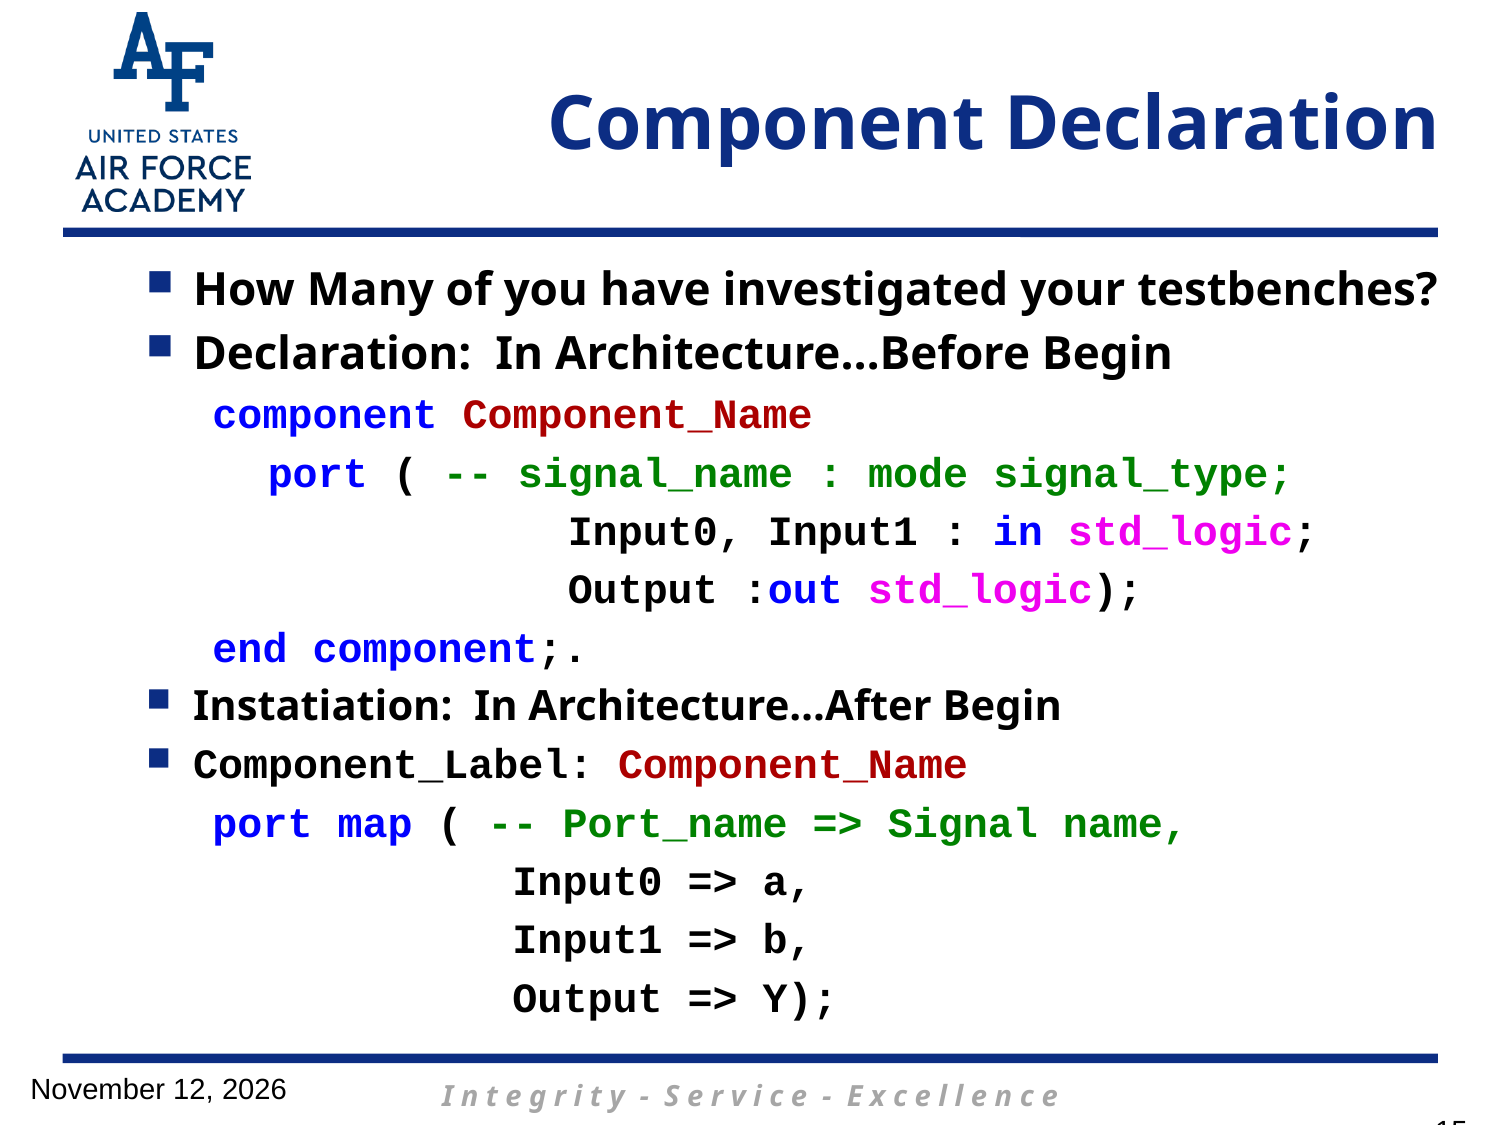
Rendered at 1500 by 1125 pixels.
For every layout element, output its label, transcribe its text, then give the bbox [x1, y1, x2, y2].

slide_number 15 [1402, 1069, 1500, 1125]
list How Many of you have investigated your testbenches? Declaration: In Architecture…Before Begin component Component_Name port ( -- signal_name : mode signal_type; Input0, Input1 : in std_logic; Output :out std_logic); end component;. Instatiation: In Architecture…After Begin Component_Label: Component_Name port map ( -- Port_name => Signal name, Input0 => a, Input1 => b, Output => Y); [131, 251, 1487, 962]
title Component Declaration [299, 29, 1456, 211]
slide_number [15, 1028, 366, 1107]
picture [75, 12, 251, 212]
